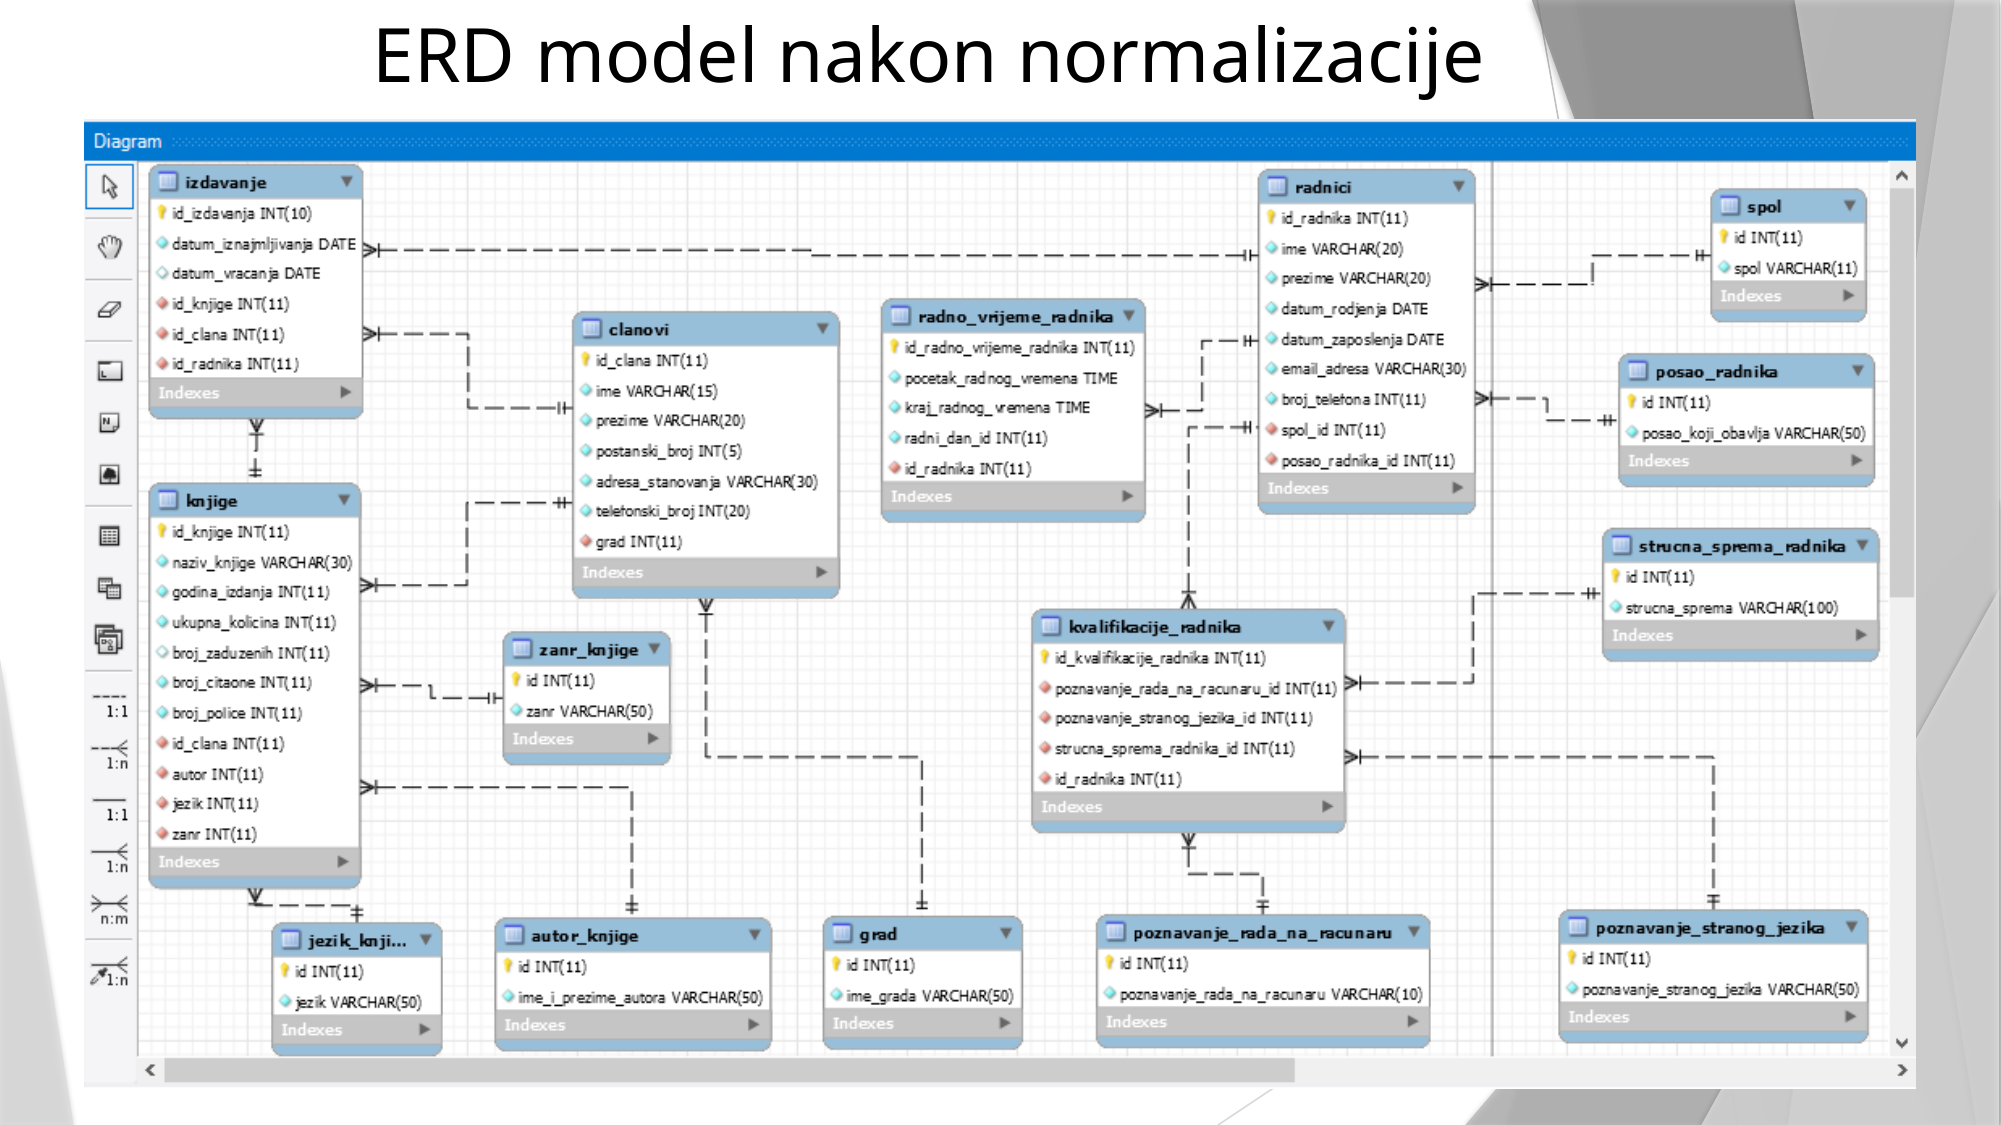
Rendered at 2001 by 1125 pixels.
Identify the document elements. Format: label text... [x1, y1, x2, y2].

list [84, 118, 1916, 1089]
title ERD model nakon normalizacije [357, 0, 1768, 118]
